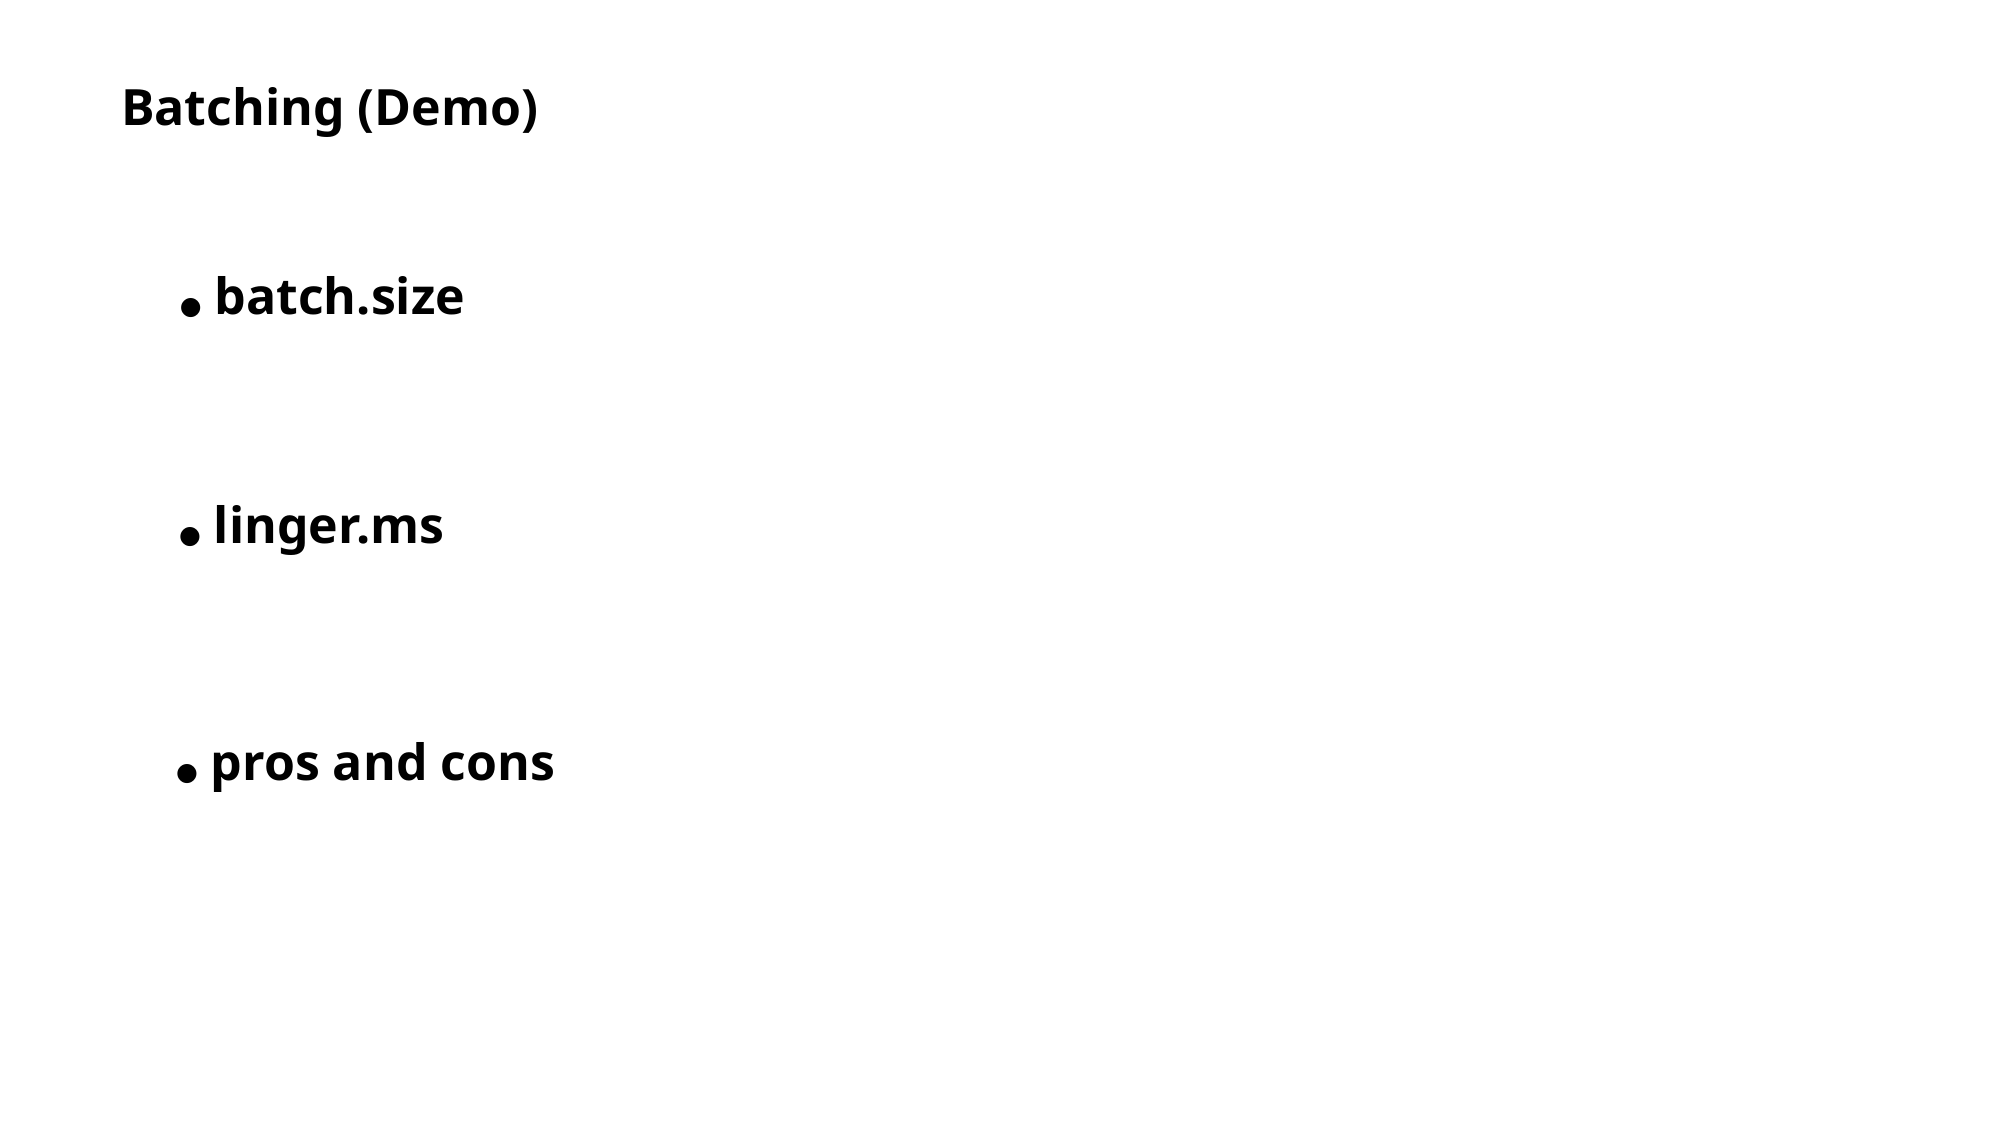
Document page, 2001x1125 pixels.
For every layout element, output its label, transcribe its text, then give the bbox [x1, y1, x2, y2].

text_box ● pros and cons [161, 722, 570, 798]
title Batching (Demo) [106, 0, 1832, 218]
text_box ● linger.ms [164, 485, 459, 561]
text_box ● batch.size [165, 257, 480, 332]
